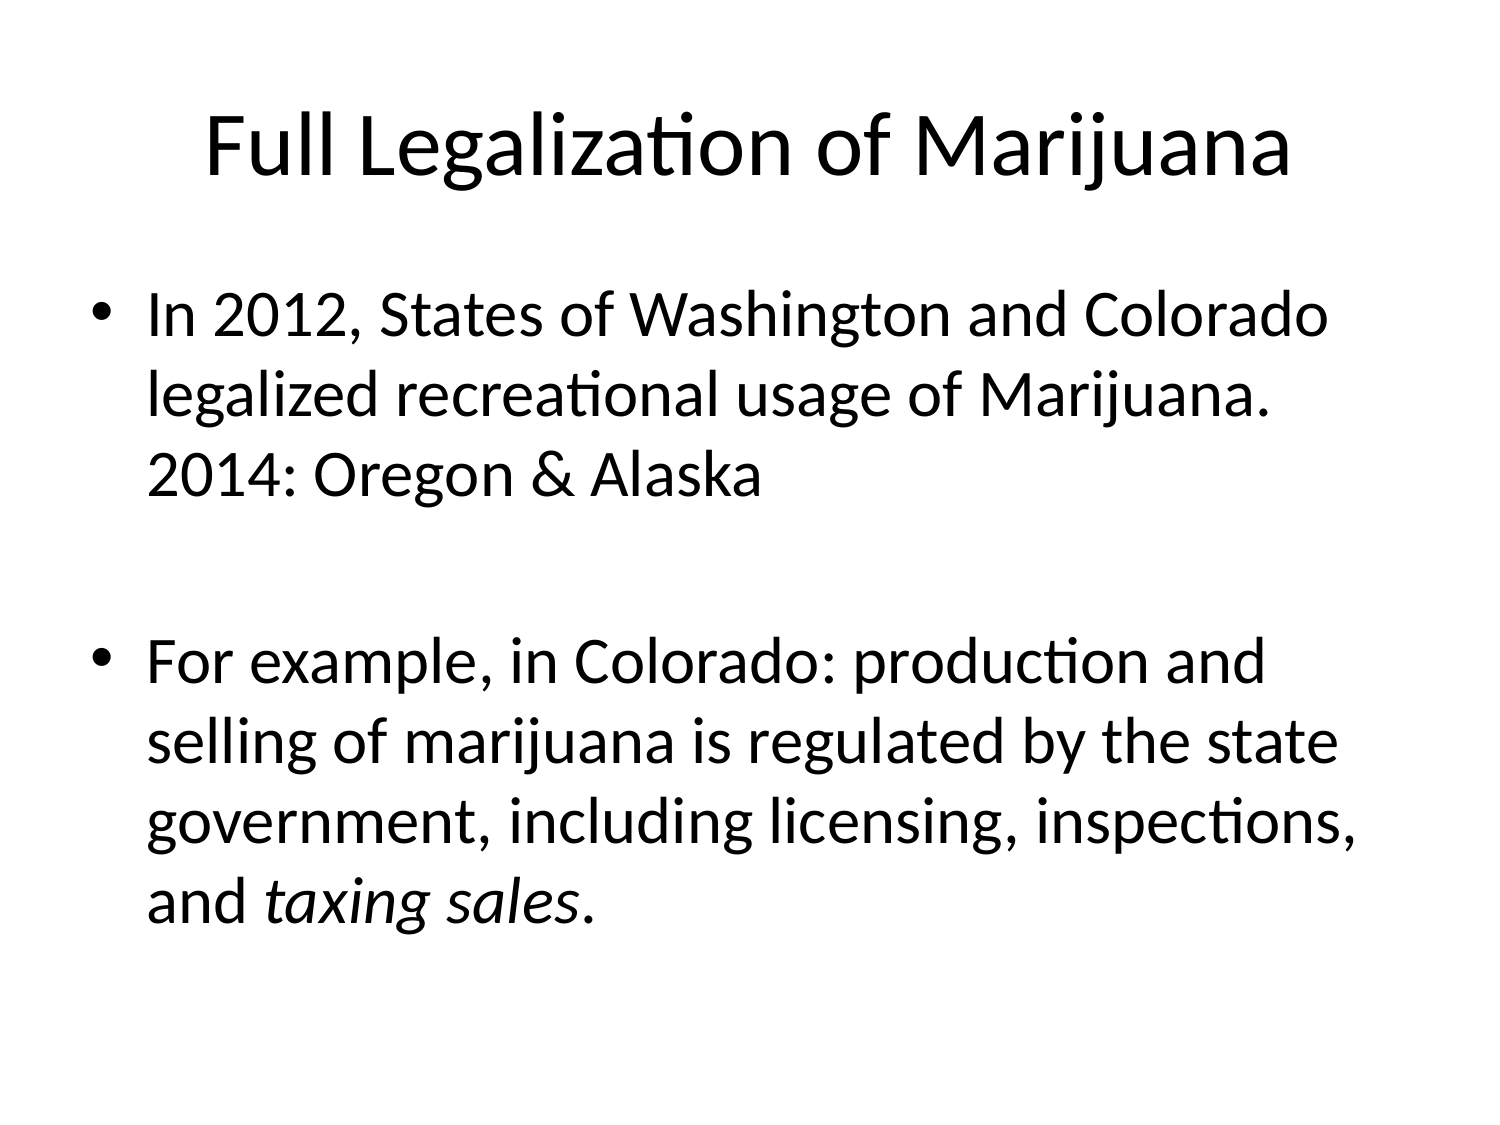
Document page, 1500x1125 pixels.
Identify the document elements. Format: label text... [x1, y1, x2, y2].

list In 2012, States of Washington and Colorado legalized recreational usage of Marijuana. 2014: Oregon & Alaska For example, in Colorado: production and selling of marijuana is regulated by the state government, including licensing, inspections, and taxing sales. [75, 262, 1425, 1005]
title Full Legalization of Marijuana [75, 45, 1425, 233]
